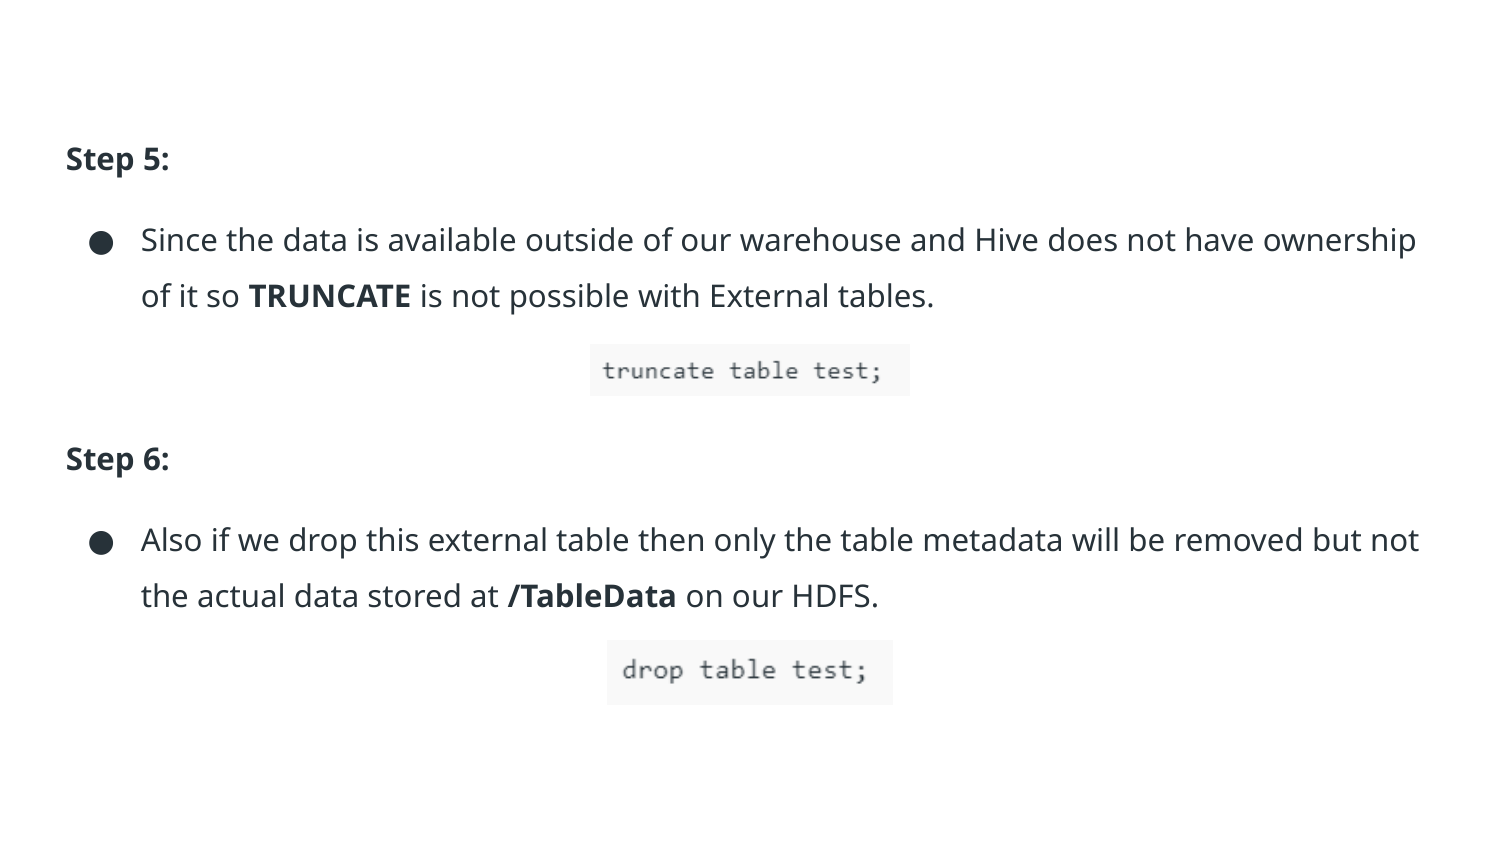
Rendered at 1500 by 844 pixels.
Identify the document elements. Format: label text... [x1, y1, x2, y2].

list Step 5: Since the data is available outside of our warehouse and Hive does not have ownership of it so TRUNCATE is not possible with External tables. Step 6: Also if we drop this external table then only the table metadata will be removed but not the actual data stored at /TableData on our HDFS. [50, 105, 1449, 750]
picture [590, 343, 910, 396]
picture [607, 640, 893, 705]
